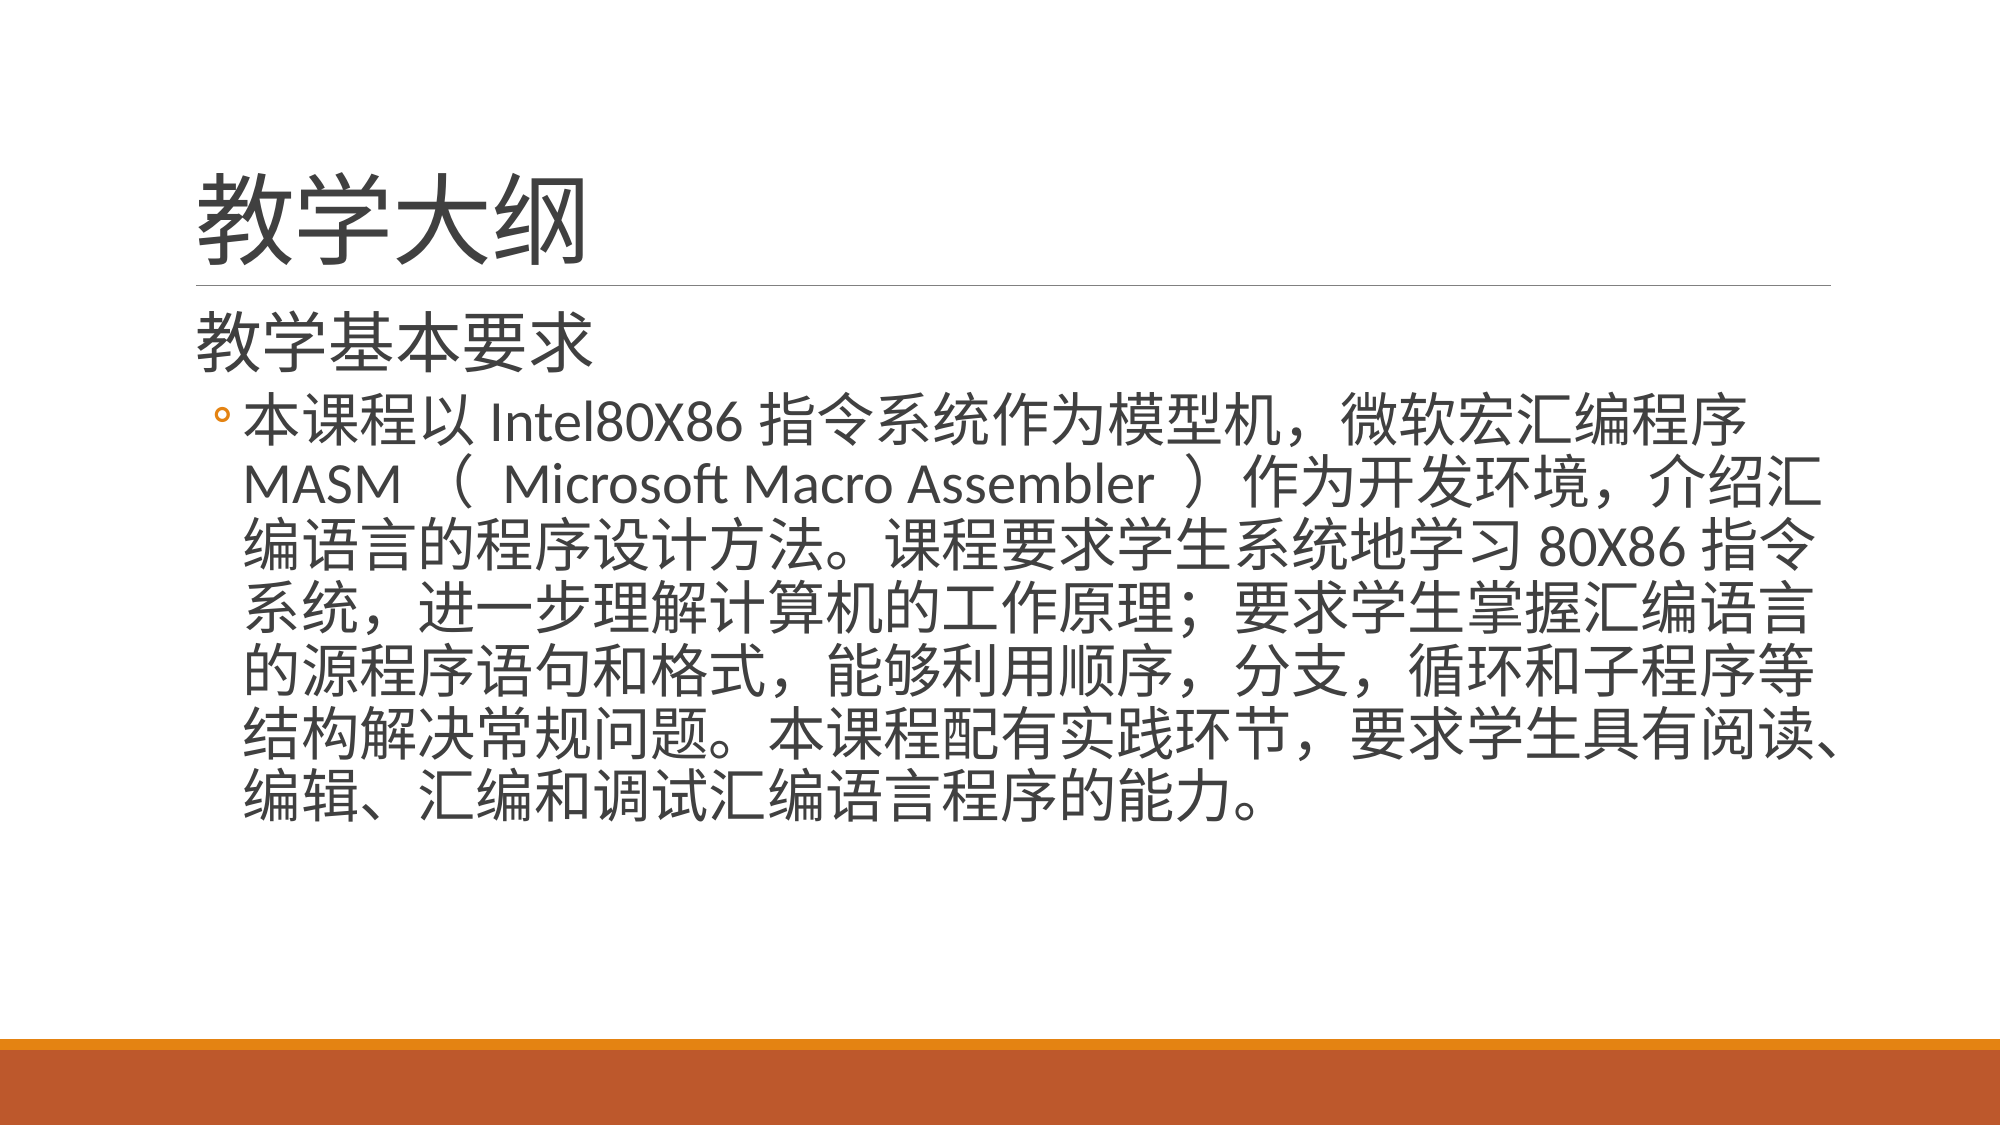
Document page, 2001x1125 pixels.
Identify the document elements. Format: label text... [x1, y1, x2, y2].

title 教学大纲 [180, 47, 1830, 285]
list 教学基本要求 本课程以Intel80X86指令系统作为模型机，微软宏汇编程序MASM（ Microsoft Macro Assembler ）作为开发环境，介绍汇编语言的程序设计方法。课程要求学生系统地学习80X86指令系统，进一步理解计算机的工作原理；要求学生掌握汇编语言的源程序语句和格式，能够利用顺序，分支，循环和子程序等结构解决常规问题。本课程配有实践环节，要求学生具有阅读、编辑、汇编和调试汇编语言程序的能力。 [180, 302, 1830, 963]
